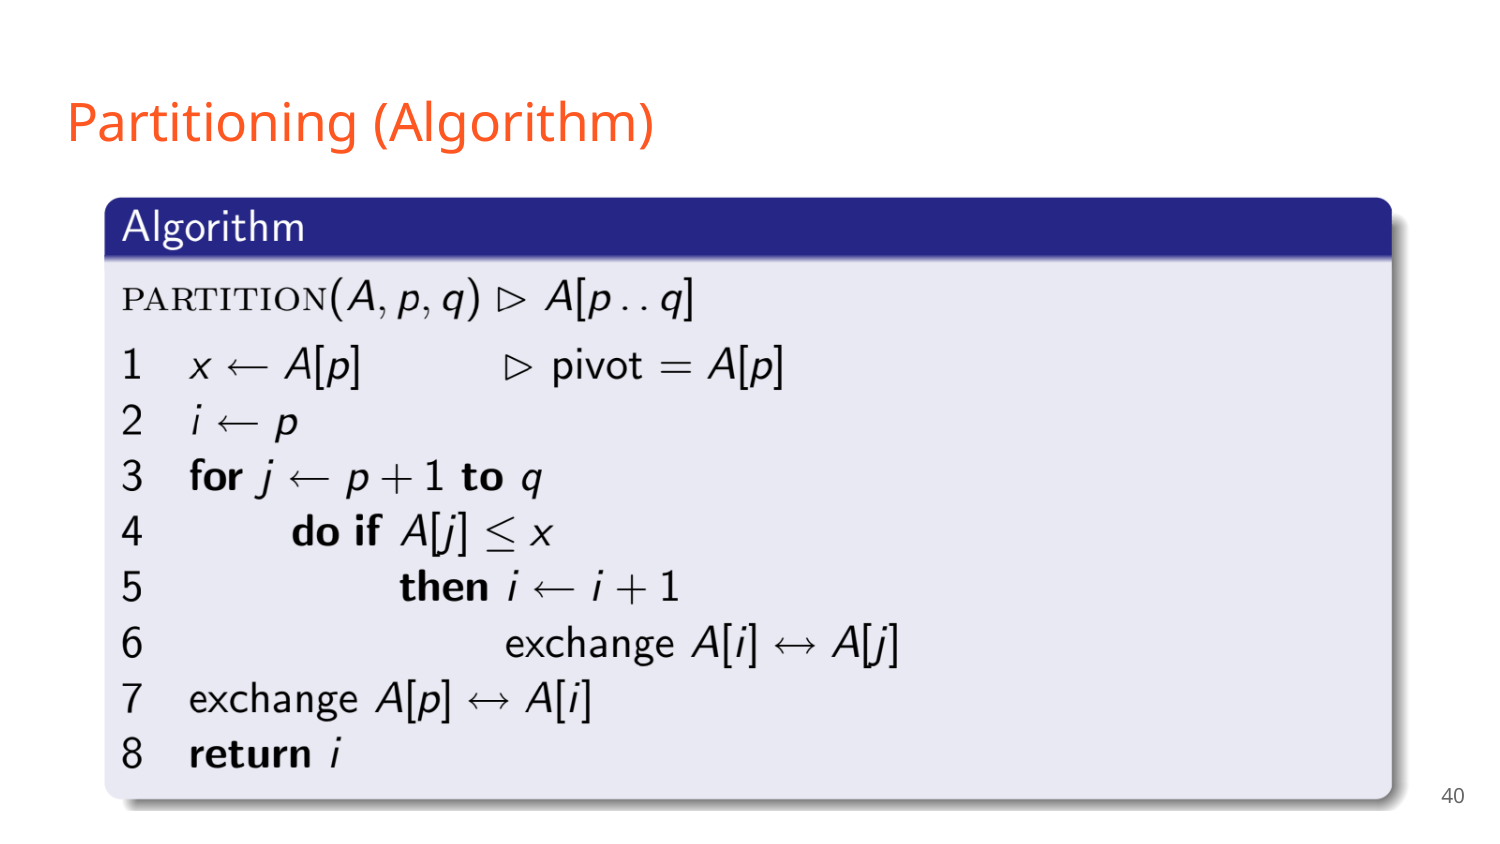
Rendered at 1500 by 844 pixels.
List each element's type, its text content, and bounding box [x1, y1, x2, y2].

title Partitioning (Algorithm) [51, 72, 1449, 167]
slide_number ‹#› [1389, 764, 1480, 830]
picture [86, 183, 1414, 811]
